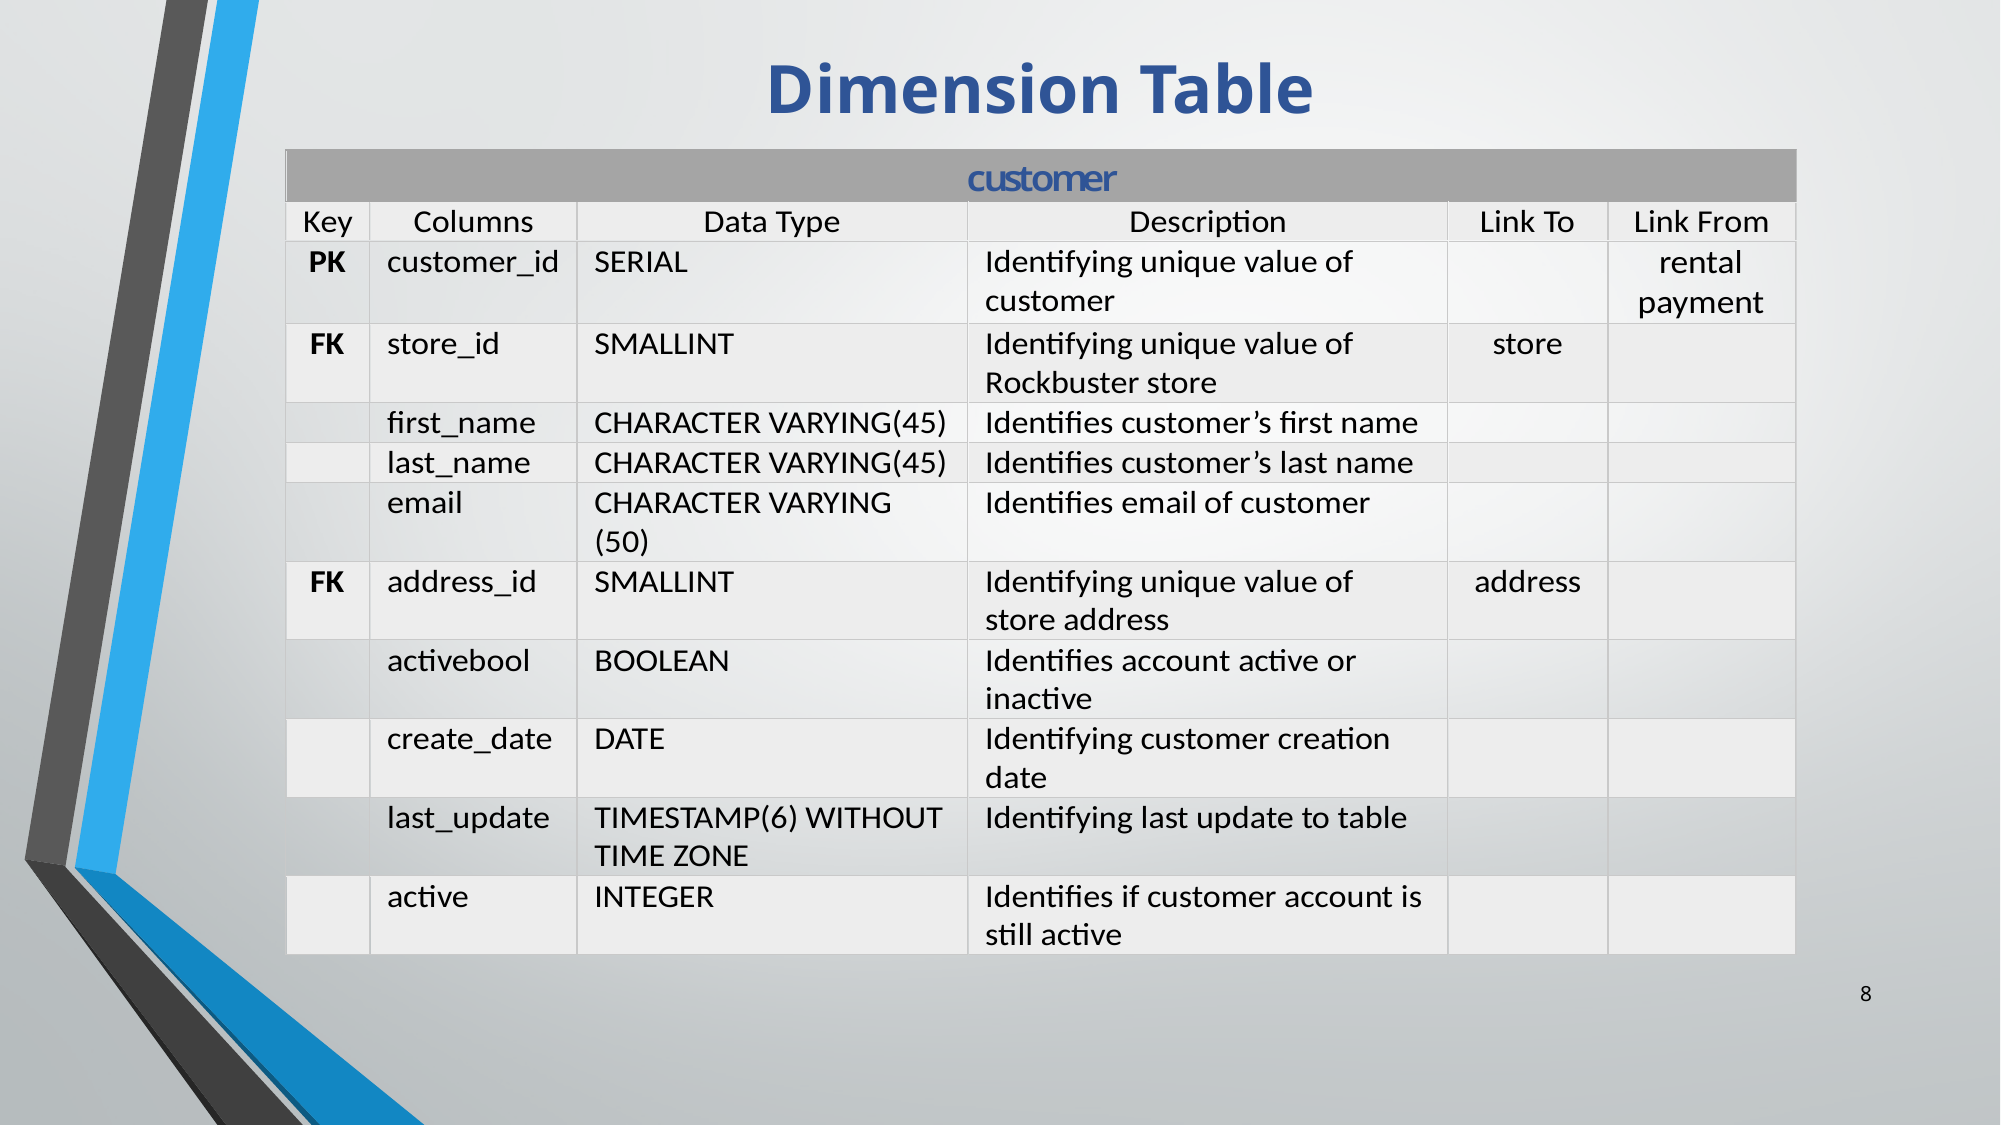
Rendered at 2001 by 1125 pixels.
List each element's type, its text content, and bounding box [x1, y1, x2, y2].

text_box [284, 148, 1797, 1026]
text_box Dimension Table [284, 33, 1797, 135]
slide_number 8 [1797, 965, 1887, 1025]
